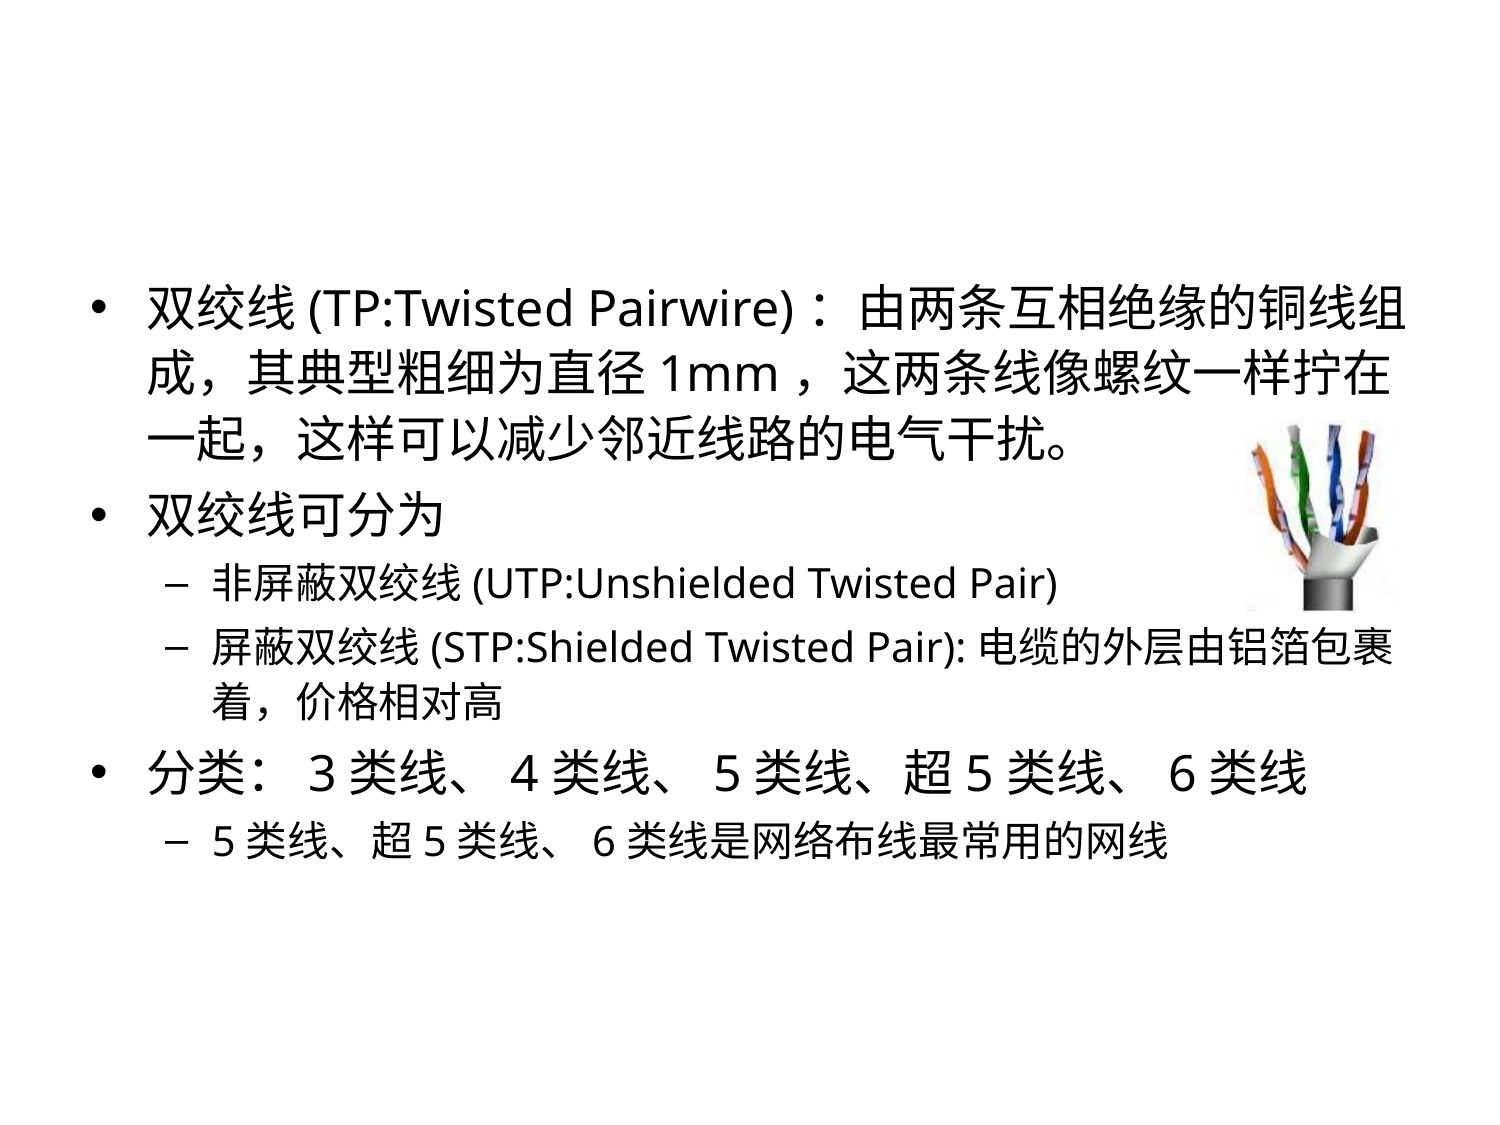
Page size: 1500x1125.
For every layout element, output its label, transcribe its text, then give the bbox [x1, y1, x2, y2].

picture [1245, 420, 1394, 618]
list 双绞线(TP:Twisted Pairwire)：由两条互相绝缘的铜线组成，其典型粗细为直径1mm，这两条线像螺纹一样拧在一起，这样可以减少邻近线路的电气干扰。 双绞线可分为 非屏蔽双绞线(UTP:Unshielded Twisted Pair) 屏蔽双绞线(STP:Shielded Twisted Pair):电缆的外层由铝箔包裹着，价格相对高 分类：3类线、4类线、5类线、超5类线、6类线 5类线、超5类线、6类线是网络布线最常用的网线 [75, 262, 1425, 1005]
